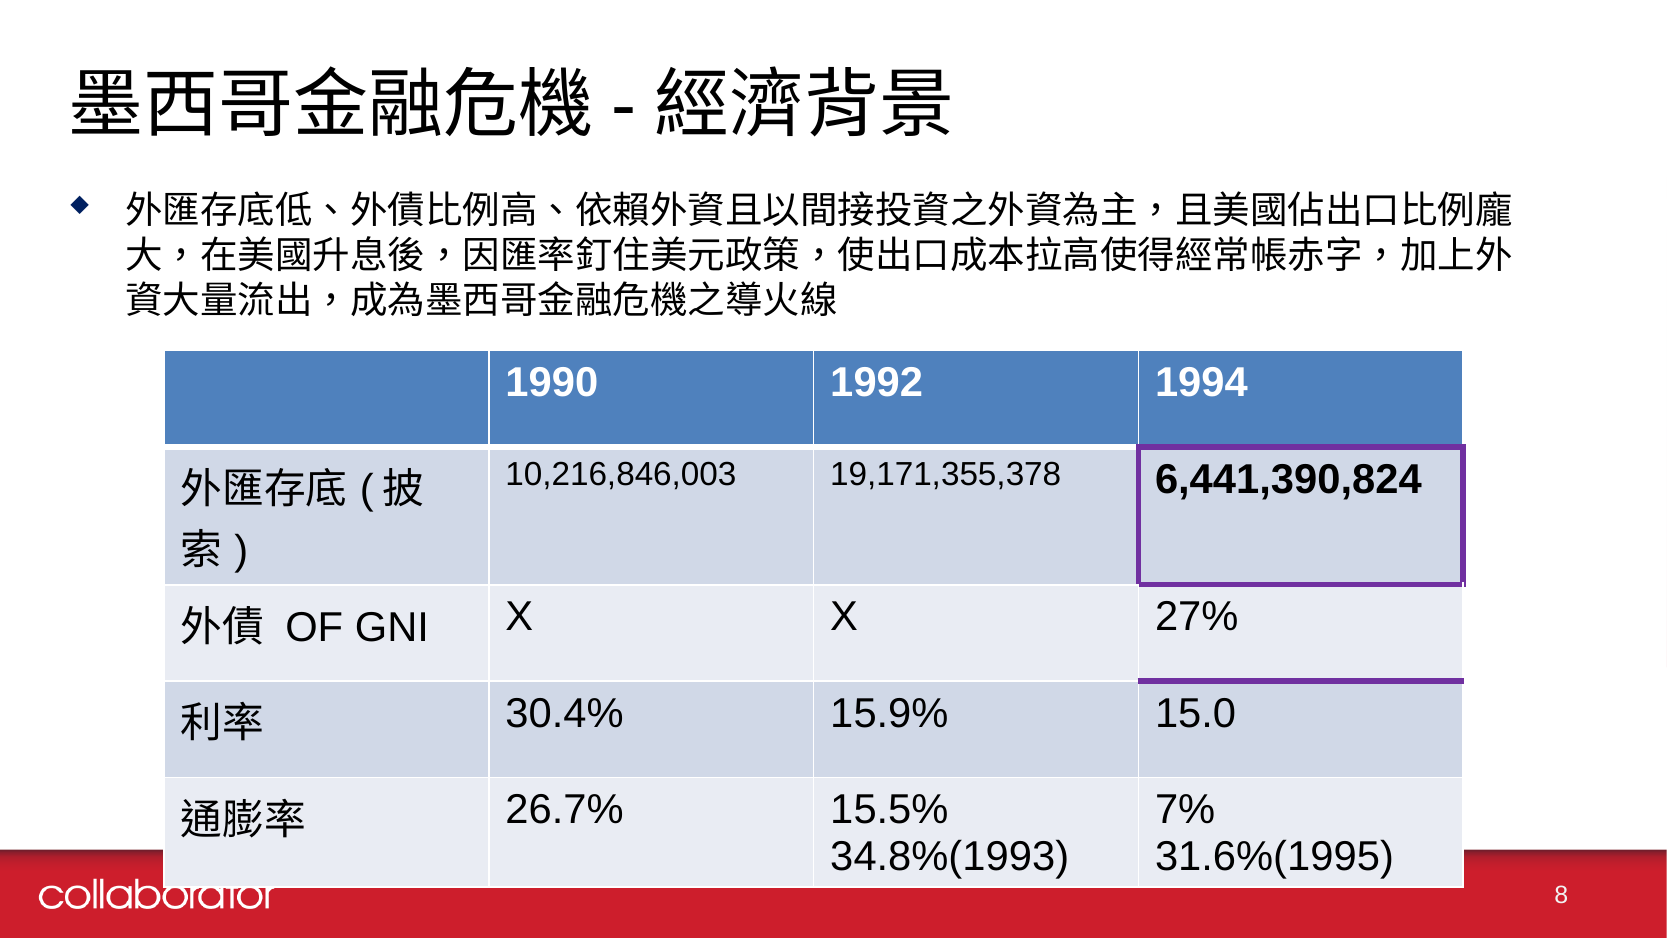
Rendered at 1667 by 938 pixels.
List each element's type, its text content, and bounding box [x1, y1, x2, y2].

table_cell 19,171,355,378 [814, 450, 1136, 584]
table_cell 外匯存底(披索) [165, 450, 488, 584]
table_cell 10,216,846,003 [490, 450, 813, 584]
table_cell 27% [1139, 587, 1462, 678]
table_cell X [814, 586, 1138, 680]
table_cell X [490, 586, 813, 680]
table_header 1990 [490, 351, 813, 444]
slide_number 8 [1194, 868, 1584, 919]
table_cell 15.0 [1139, 684, 1462, 777]
table_cell 30.4% [490, 682, 813, 777]
title 墨西哥金融危機-經濟背景 [53, 22, 1554, 178]
table_cell 7% 31.6%(1995) [1139, 778, 1462, 886]
table_cell 26.7% [490, 778, 813, 886]
picture [0, 849, 1667, 938]
table_cell 通膨率 [165, 778, 488, 886]
table_cell 6,441,390,824 [1141, 450, 1460, 582]
table_header 1994 [1139, 351, 1462, 444]
table_cell 15.5% 34.8%(1993) [814, 778, 1138, 886]
table_cell 15.9% [814, 682, 1138, 777]
table_header 1992 [814, 351, 1138, 444]
table_header [165, 351, 488, 444]
list 外匯存底低、外債比例高、依賴外資且以間接投資之外資為主，且美國佔出口比例龐大，在美國升息後，因匯率釘住美元政策，使出口成本拉高使得經常帳赤字，加上外資大量流出，成為墨西哥金融危機之導火線 [53, 178, 1554, 798]
table_cell 利率 [165, 682, 488, 777]
table_cell 外債 OF GNI [165, 586, 488, 680]
